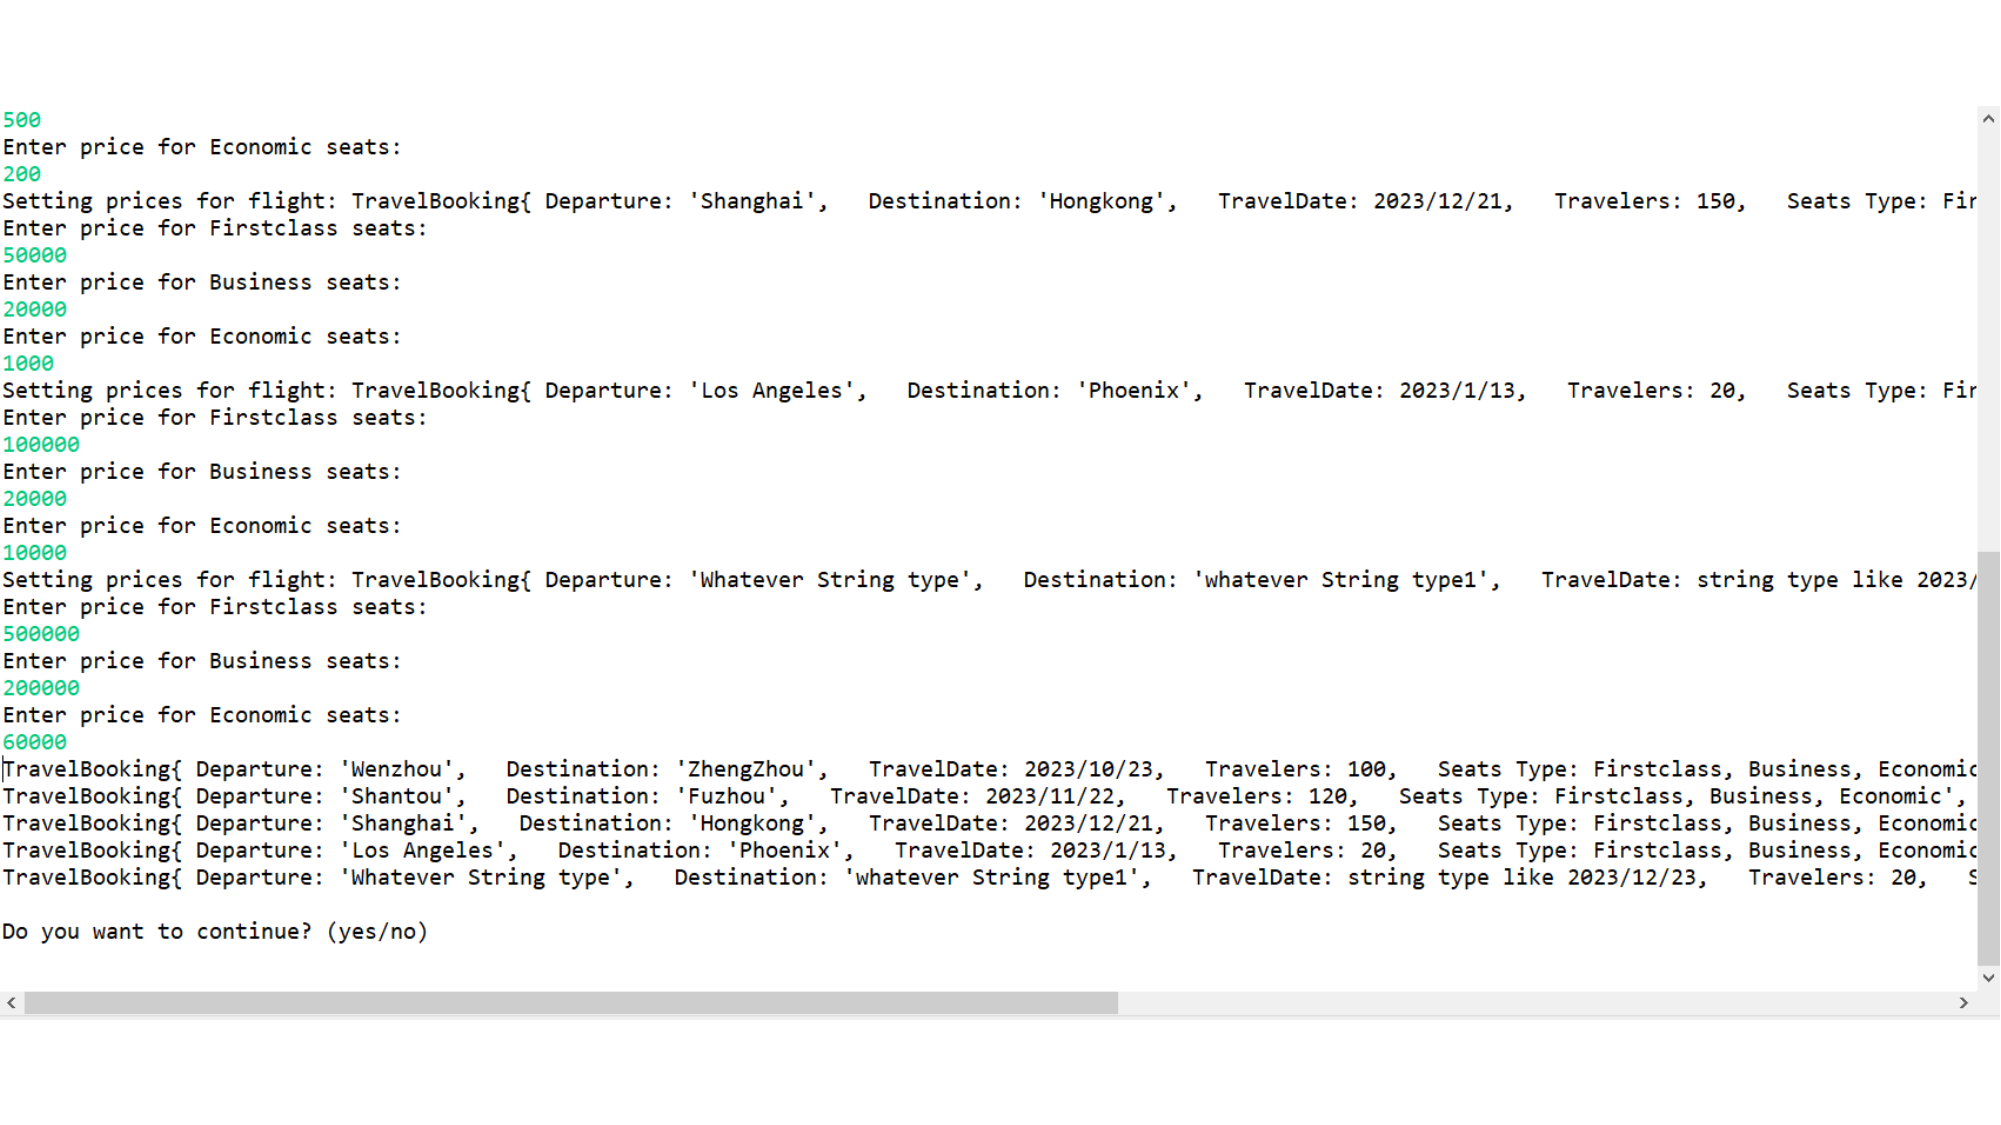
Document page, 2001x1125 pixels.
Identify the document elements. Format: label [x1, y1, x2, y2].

list [0, 105, 2000, 1020]
